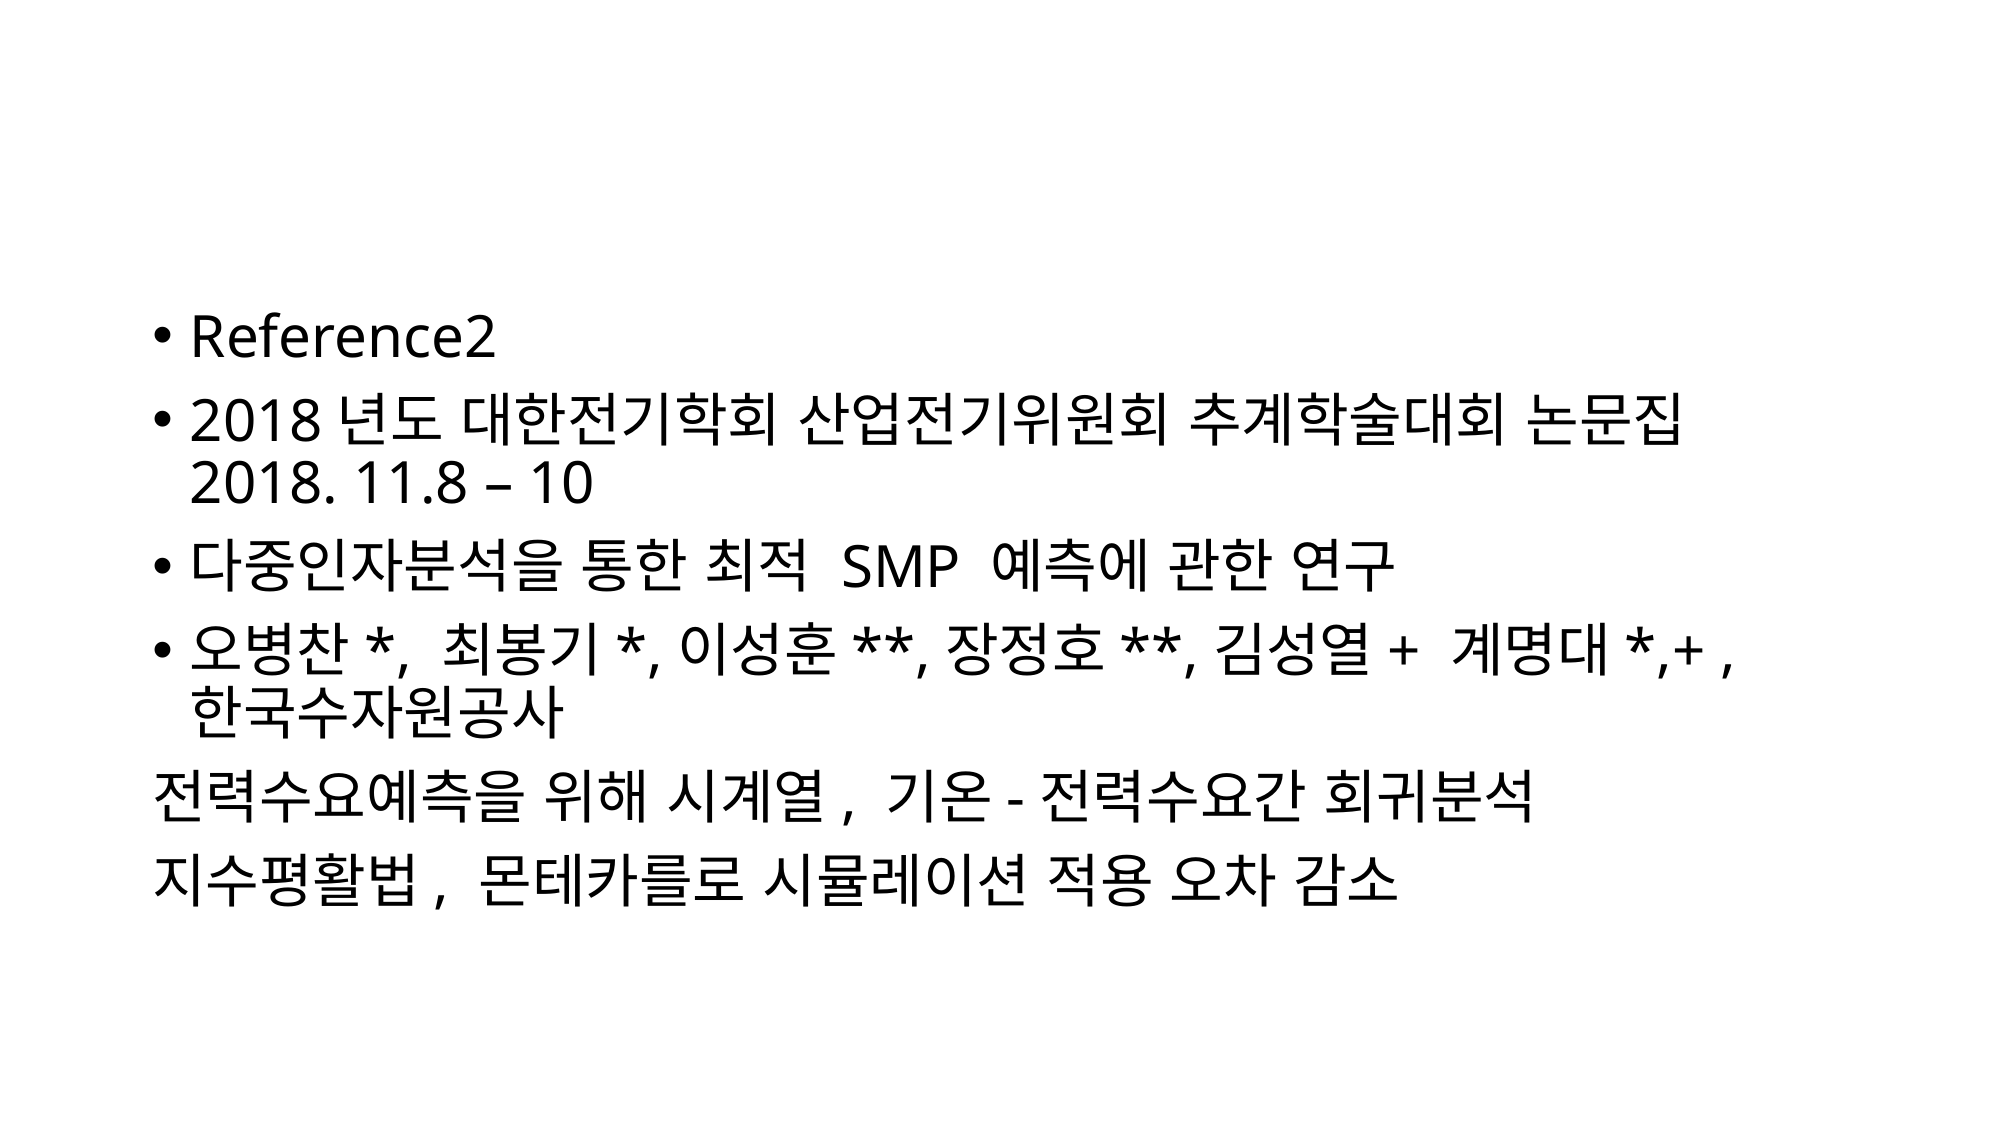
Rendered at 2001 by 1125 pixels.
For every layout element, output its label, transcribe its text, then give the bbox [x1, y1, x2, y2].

list Reference2 2018년도 대한전기학회 산업전기위원회 추계학술대회 논문집 2018. 11.8 – 10 다중인자분석을 통한 최적 SMP 예측에 관한 연구 오병찬*, 최봉기*,이성훈**,장정호**,김성열+ 계명대*,+ , 한국수자원공사 전력수요예측을 위해 시계열, 기온-전력수요간 회귀분석 지수평활법, 몬테카를로 시뮬레이션 적용 오차 감소 [137, 299, 1863, 1014]
